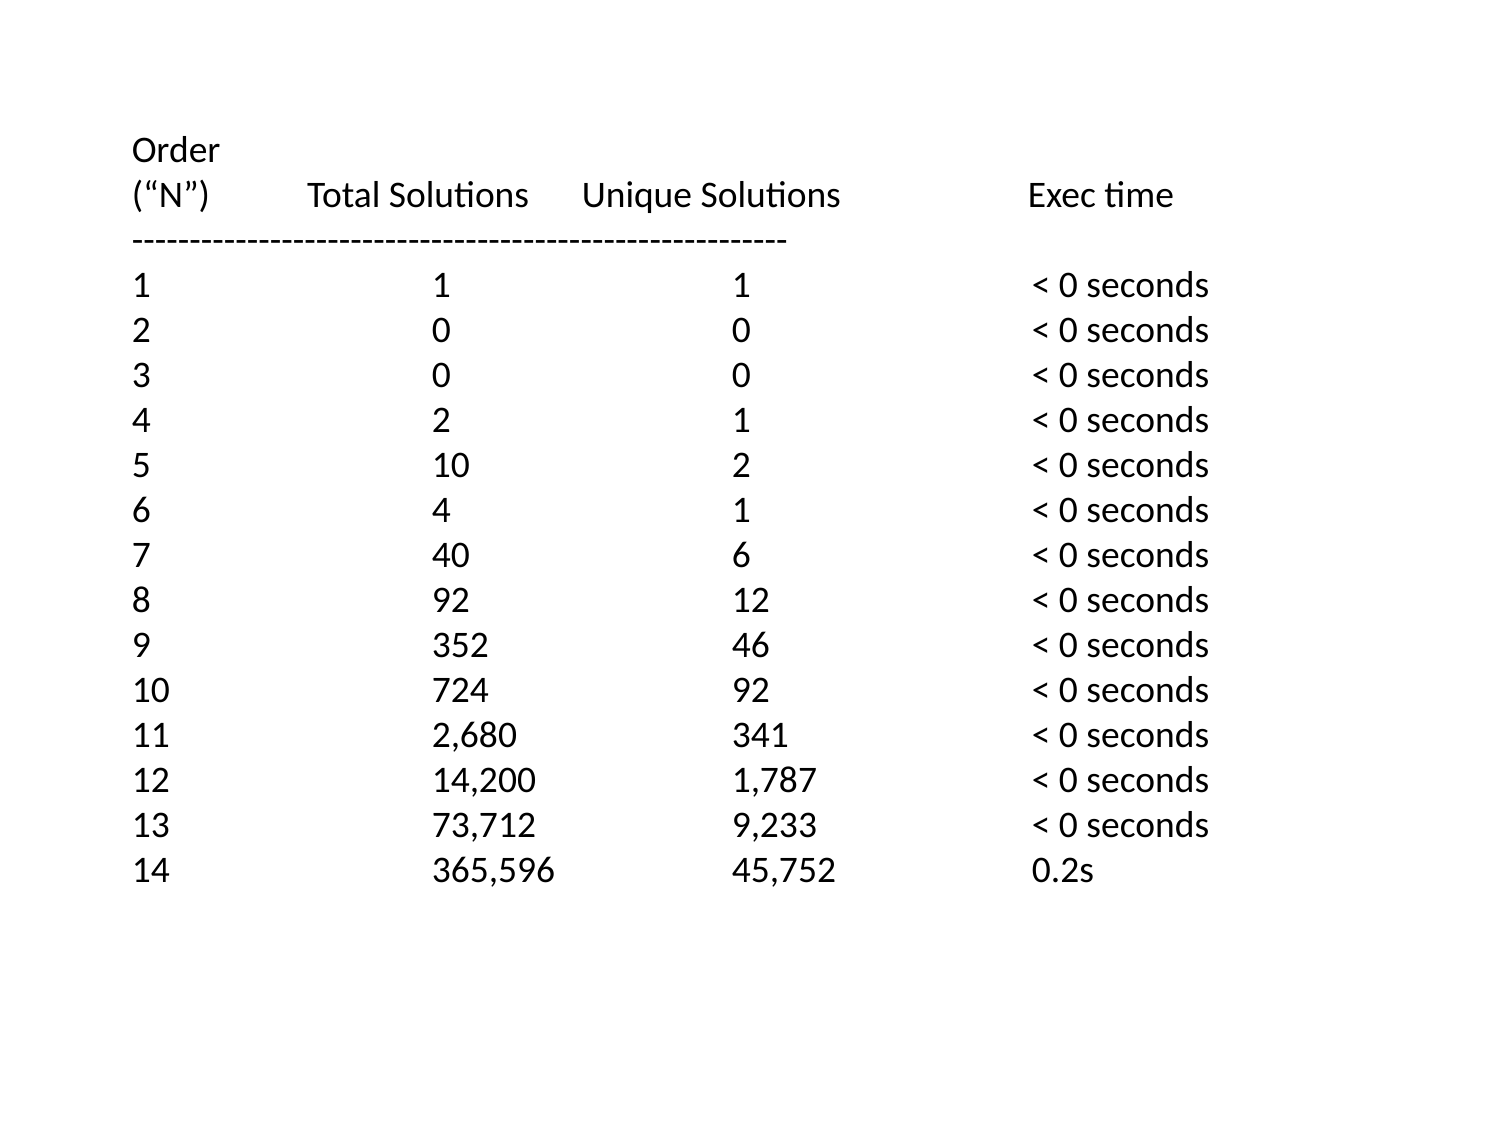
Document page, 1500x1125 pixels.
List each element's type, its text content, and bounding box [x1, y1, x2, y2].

text_box Order (“N”) Total Solutions Unique Solutions Exec time --------------------------------------------------------- 1 1 1 < 0 seconds 2 0 0 < 0 seconds 3 0 0 < 0 seconds 4 2 1 < 0 seconds 5 10 2 < 0 seconds 6 4 1 < 0 seconds 7 40 6 < 0 seconds 8 92 12 < 0 seconds 9 352 46 < 0 seconds 10 724 92 < 0 seconds 11 2,680 341 < 0 seconds 12 14,200 1,787 < 0 seconds 13 73,712 9,233 < 0 seconds 14 365,596 45,752 0.2s [117, 117, 1336, 942]
